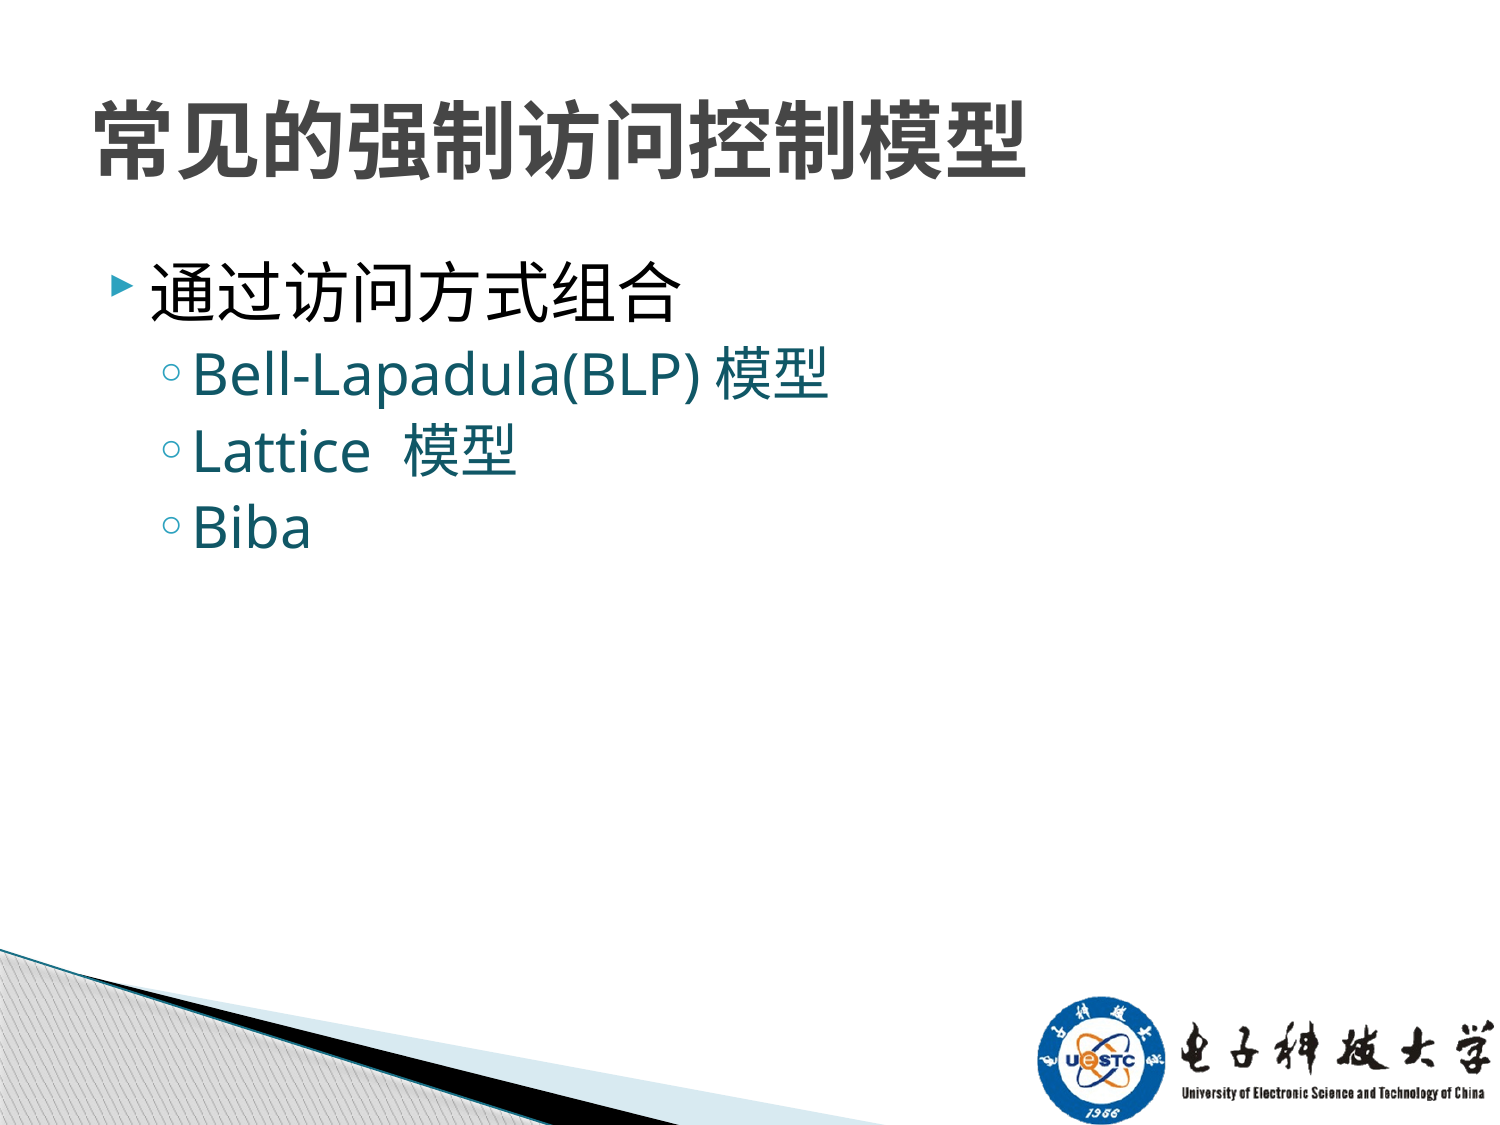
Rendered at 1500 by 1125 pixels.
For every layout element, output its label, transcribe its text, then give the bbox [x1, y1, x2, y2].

picture [1037, 995, 1495, 1125]
title 常见的强制访问控制模型 [75, 45, 1425, 233]
list 通过访问方式组合 Bell-Lapadula(BLP)模型 Lattice 模型 Biba [75, 243, 1425, 986]
